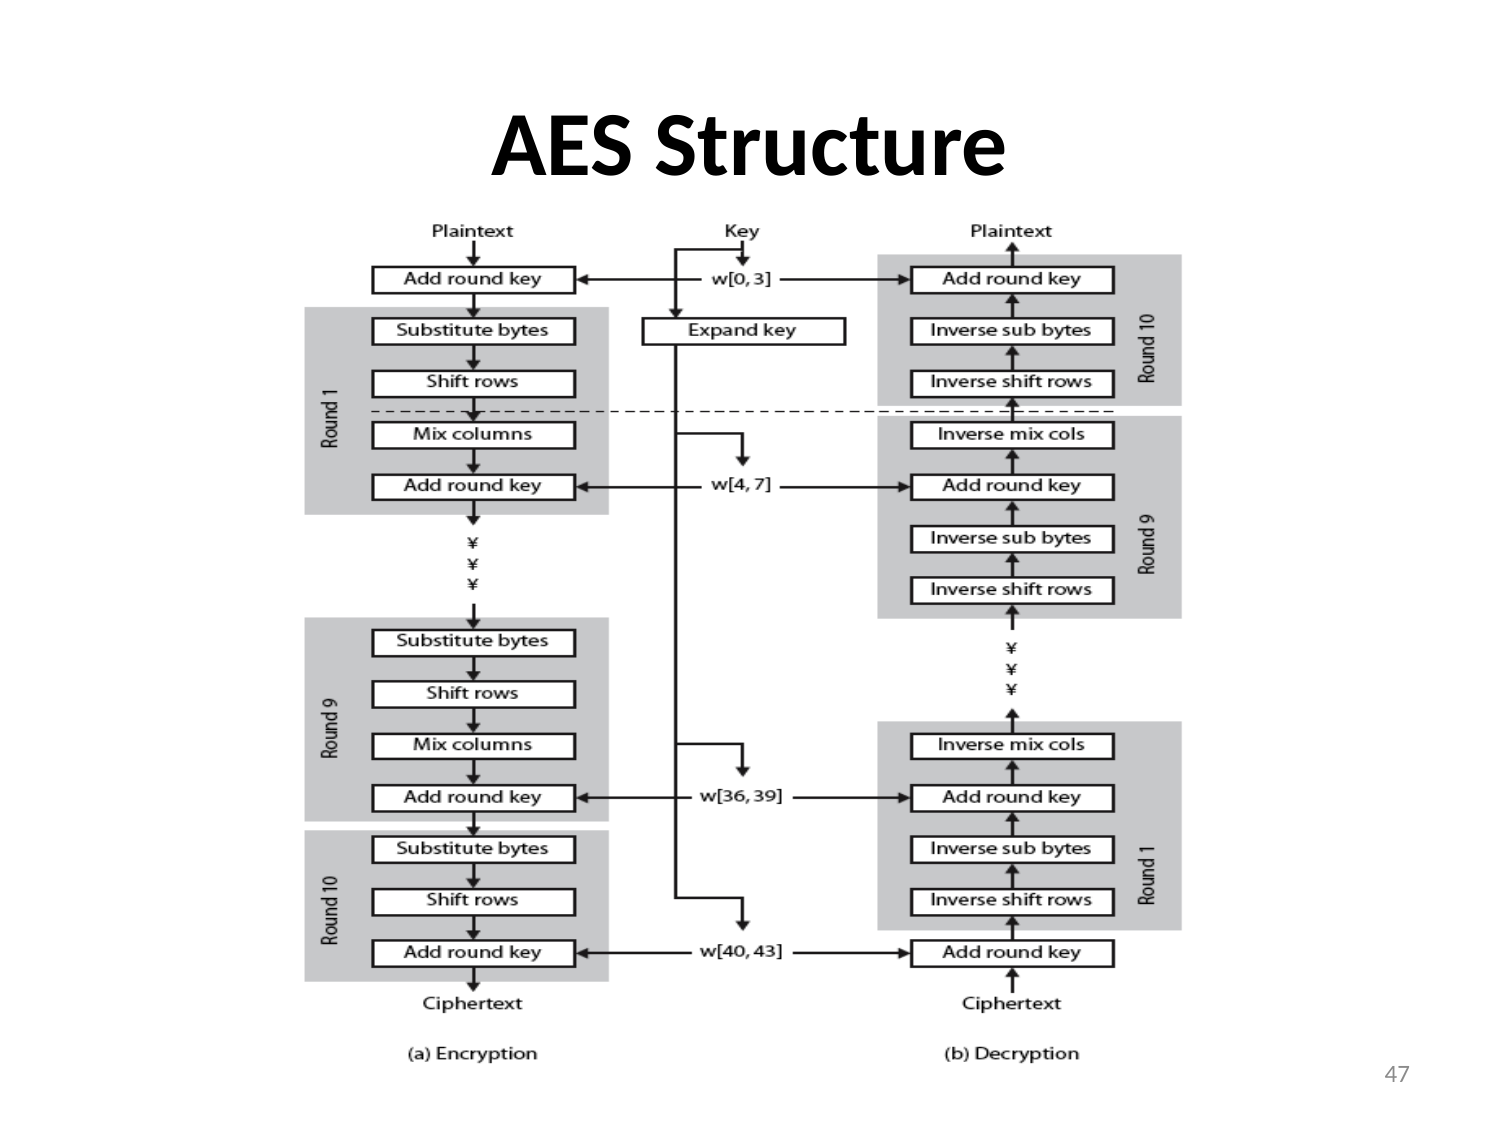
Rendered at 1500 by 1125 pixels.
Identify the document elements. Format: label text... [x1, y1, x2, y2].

slide_number 47 [1074, 1042, 1425, 1103]
picture [287, 212, 1201, 1077]
text_box AES Structure [74, 45, 1425, 233]
